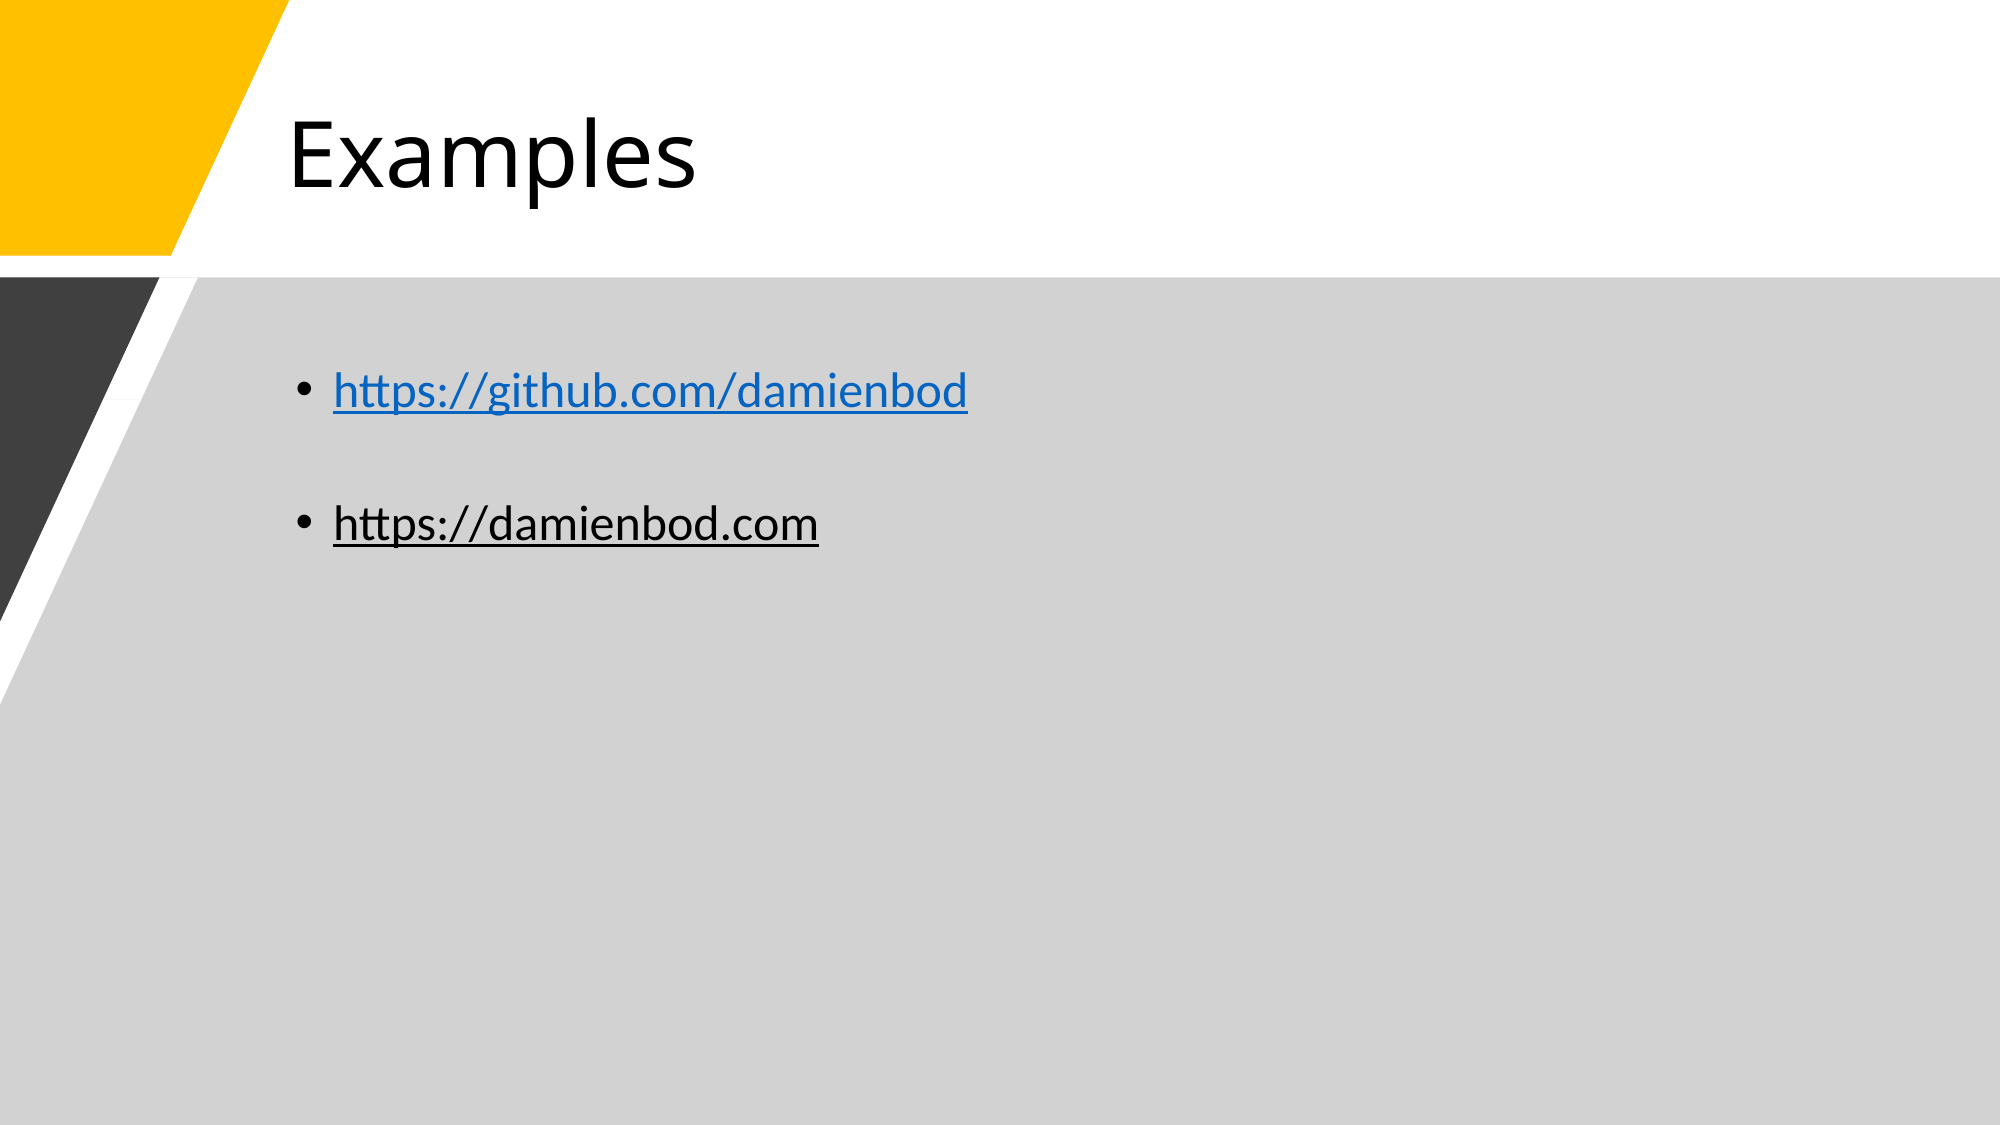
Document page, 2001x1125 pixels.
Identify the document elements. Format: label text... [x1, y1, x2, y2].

text_box [0, 0, 291, 257]
text_box [0, 276, 162, 622]
text_box https://github.com/damienbod https://damienbod.com [271, 356, 1808, 1020]
text_box Examples [271, 59, 1808, 255]
text_box [0, 276, 2000, 1125]
